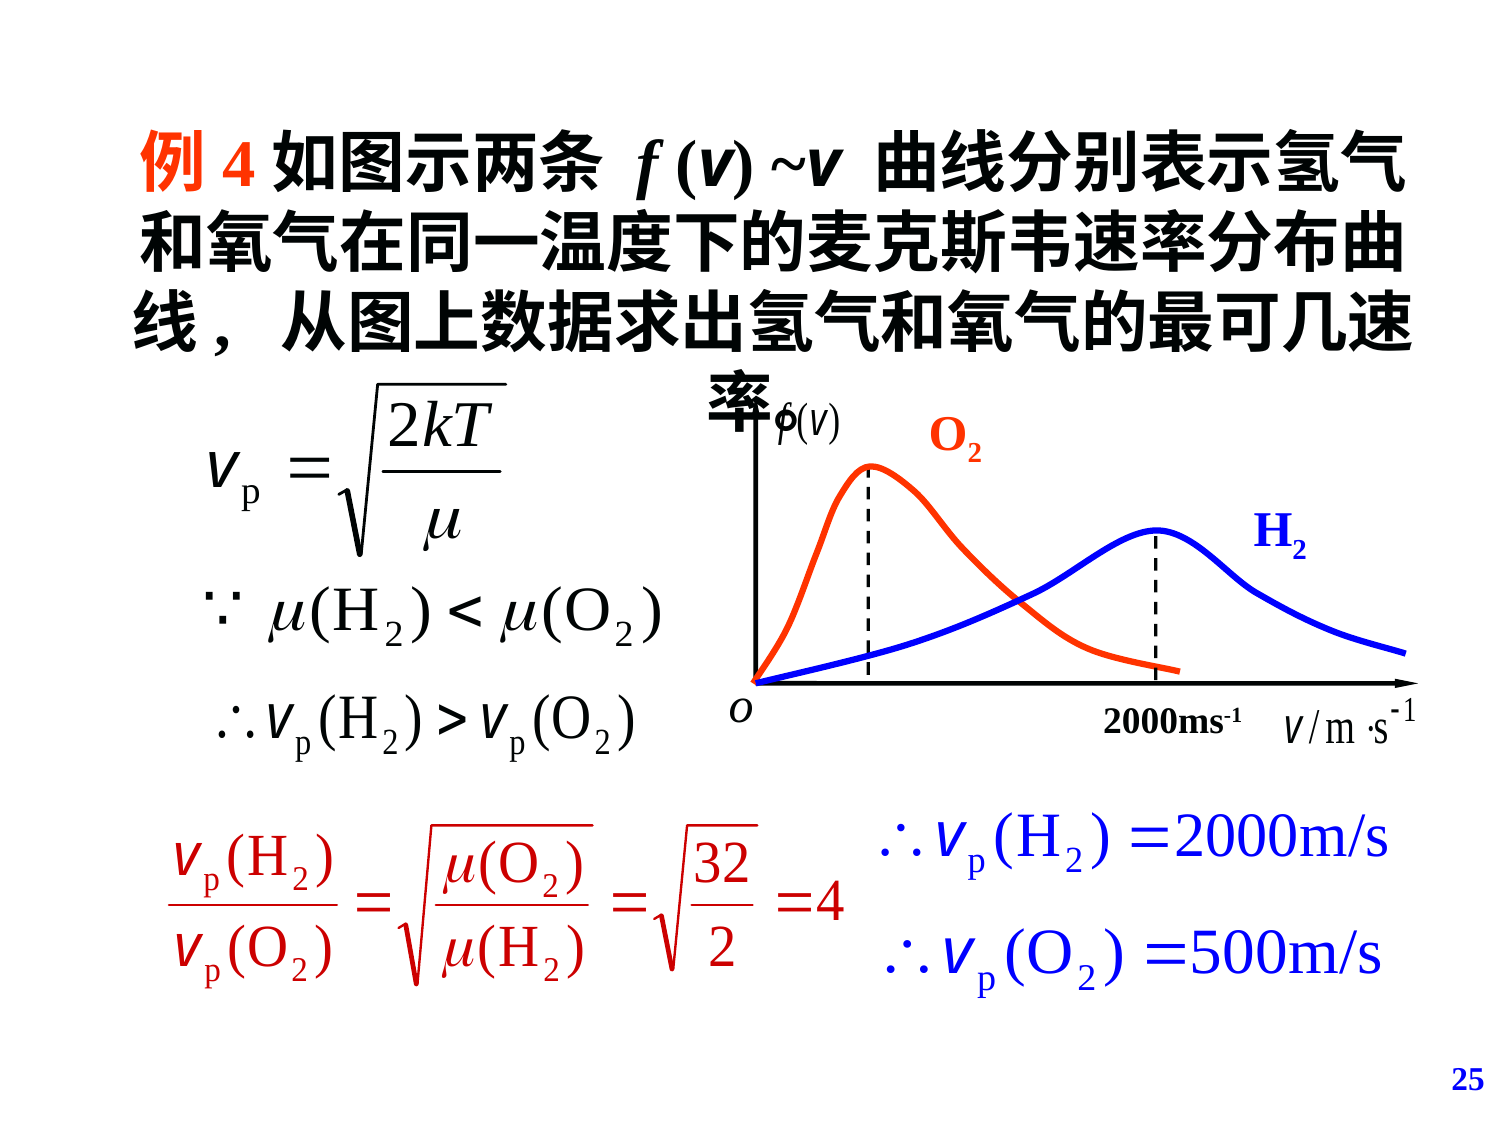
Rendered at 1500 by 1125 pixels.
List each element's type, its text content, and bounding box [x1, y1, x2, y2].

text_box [194, 367, 520, 569]
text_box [159, 810, 857, 1000]
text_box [202, 567, 677, 658]
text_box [212, 674, 644, 776]
slide_number 25 [1187, 1049, 1500, 1125]
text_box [874, 793, 1400, 894]
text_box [879, 909, 1393, 1012]
text_box 例4如图示两条 f (v) ~v 曲线分别表示氢气和氧气在同一温度下的麦克斯韦速率分布曲线, 从图上数据求出氢气和氧气的最可几速率。 [99, 112, 1447, 448]
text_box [724, 395, 1419, 752]
